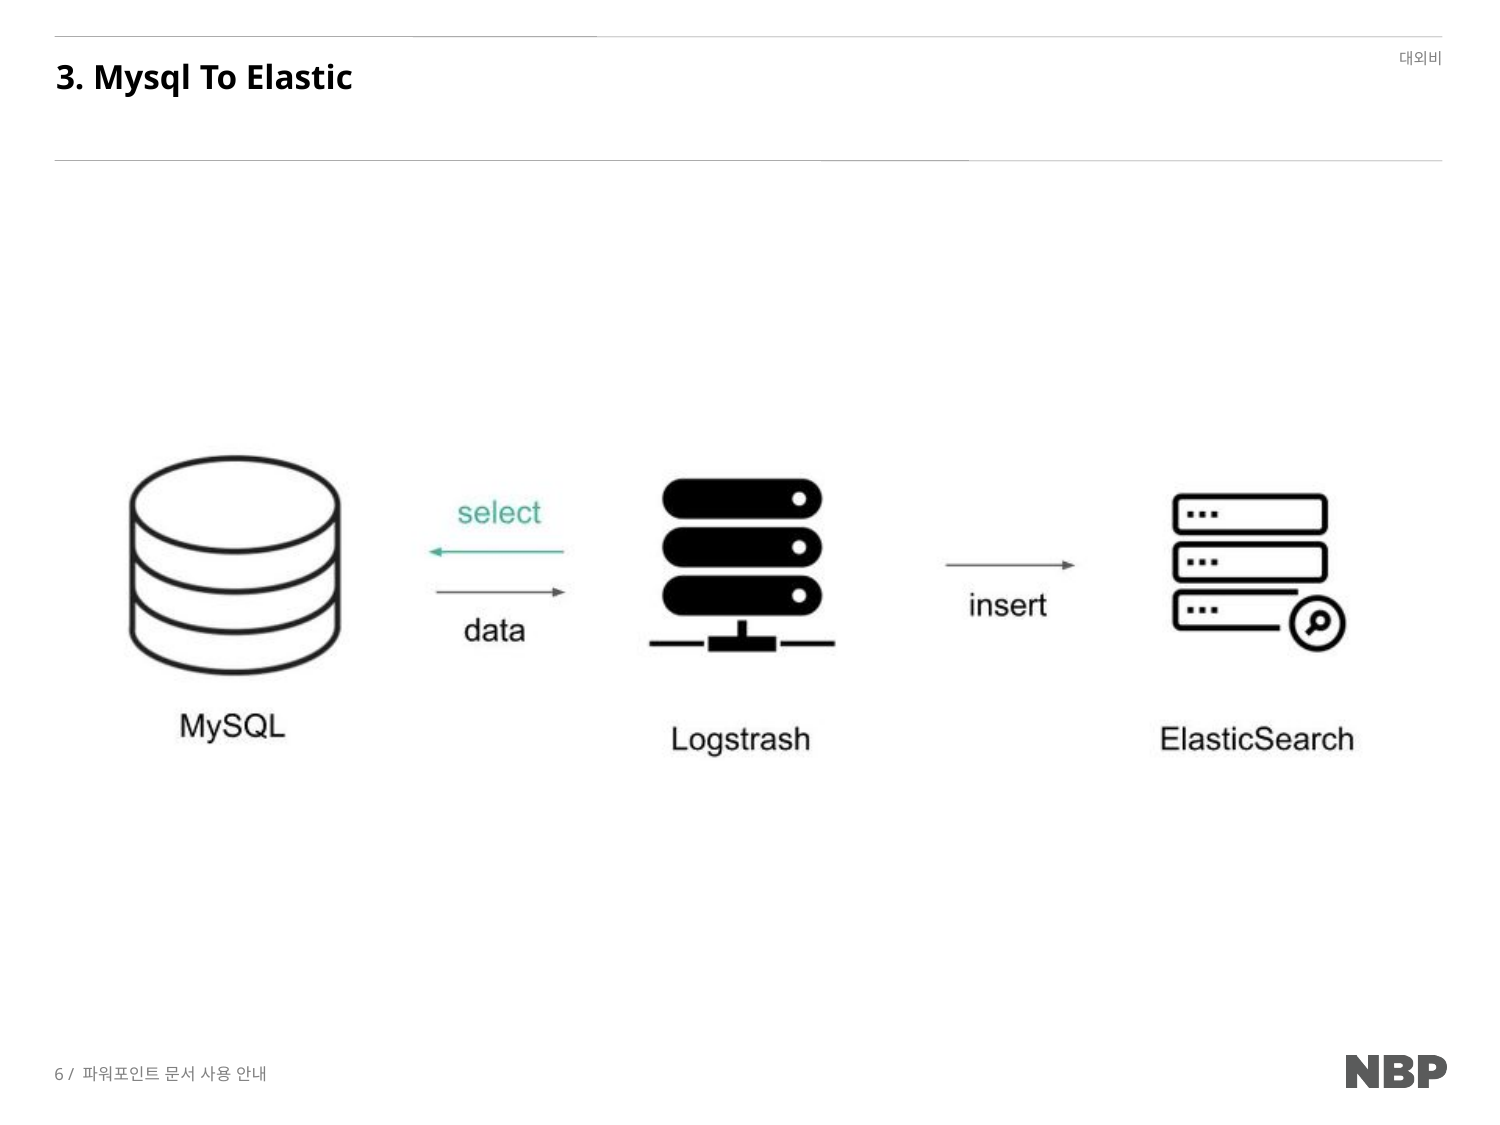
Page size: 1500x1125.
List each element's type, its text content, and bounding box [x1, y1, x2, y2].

picture [1346, 1055, 1447, 1088]
picture [111, 432, 1394, 790]
title 3. Mysql To Elastic [41, 49, 1459, 105]
